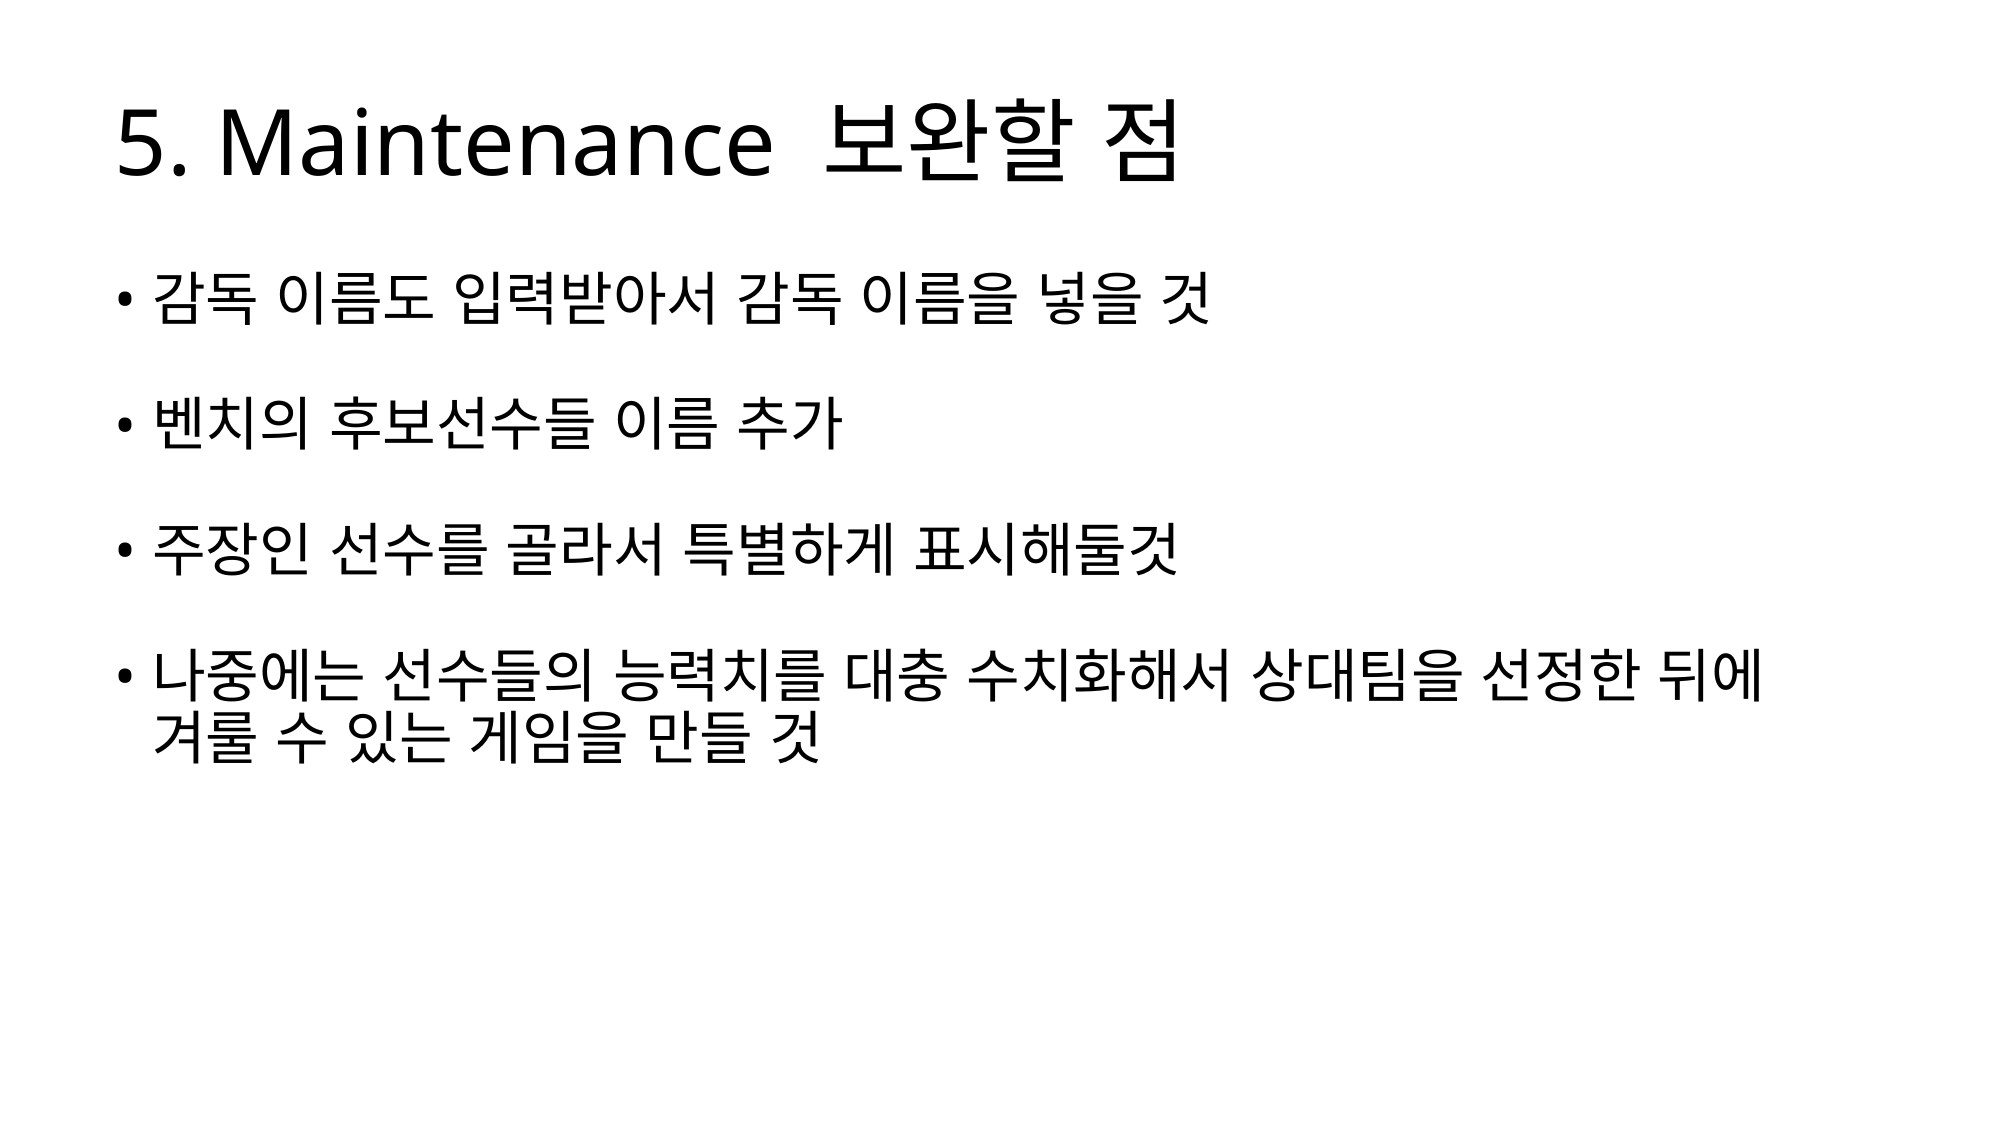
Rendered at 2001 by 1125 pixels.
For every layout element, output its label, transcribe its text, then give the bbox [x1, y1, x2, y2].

title 5. Maintenance 보완할 점 [99, 45, 1901, 233]
list 감독 이름도 입력받아서 감독 이름을 넣을 것 벤치의 후보선수들 이름 추가 주장인 선수를 골라서 특별하게 표시해둘것 나중에는 선수들의 능력치를 대충 수치화해서 상대팀을 선정한 뒤에 겨룰 수 있는 게임을 만들 것 [99, 262, 1901, 1006]
